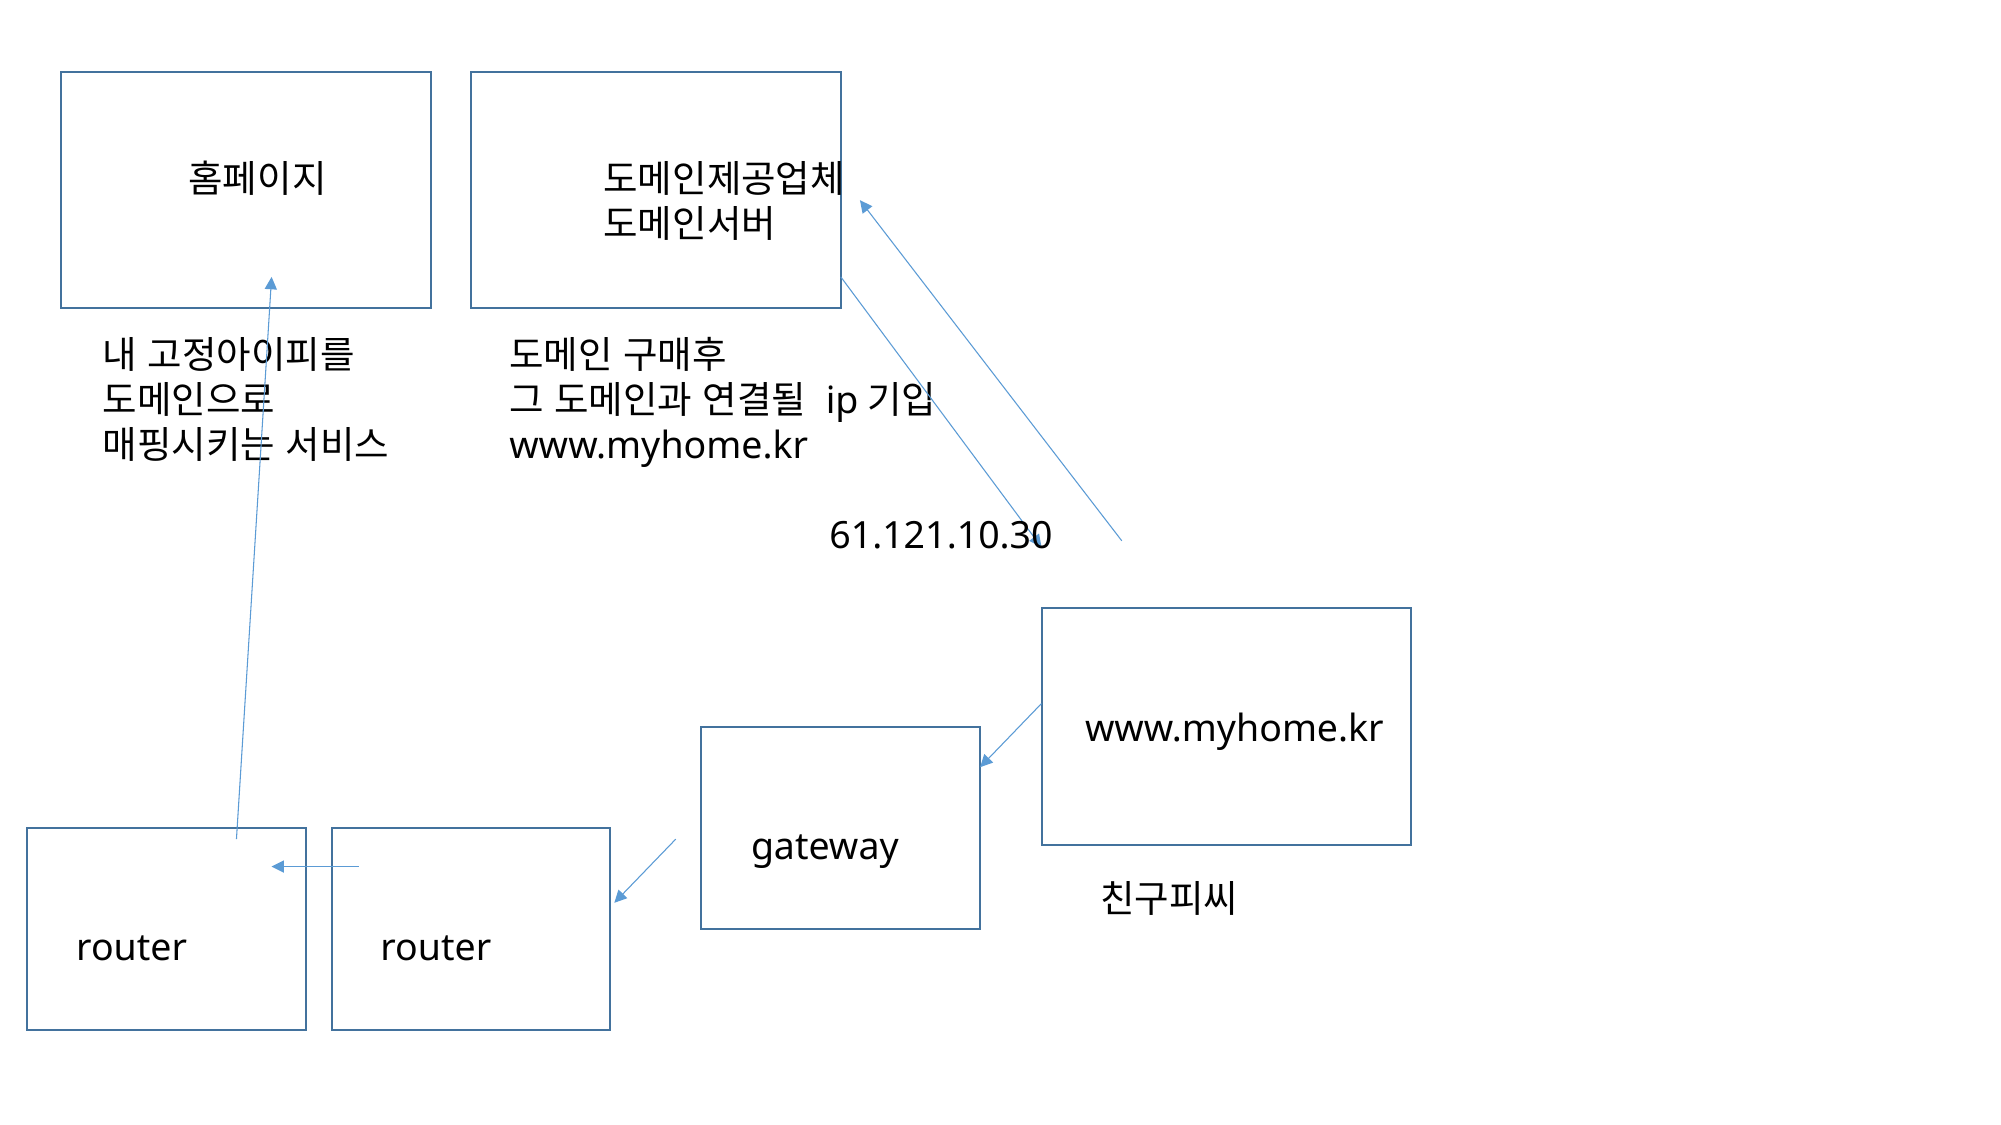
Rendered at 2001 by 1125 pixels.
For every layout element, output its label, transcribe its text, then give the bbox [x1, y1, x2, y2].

text_box 61.121.10.30 [814, 503, 1068, 563]
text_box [872, 200, 1122, 541]
text_box 홈페이지 [173, 147, 342, 208]
text_box [26, 827, 307, 1031]
text_box www.myhome.kr [1070, 696, 1399, 757]
text_box [470, 71, 842, 309]
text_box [236, 276, 272, 840]
text_box [331, 827, 611, 1031]
text_box 도메인제공업체 도메인서버 [588, 147, 860, 253]
text_box [60, 71, 432, 309]
text_box router [61, 915, 202, 976]
text_box gateway [736, 814, 914, 875]
text_box 내 고정아이피를 도메인으로 매핑시키는 서비스 [272, 323, 405, 474]
text_box router [365, 915, 507, 976]
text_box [614, 839, 676, 903]
text_box 내 고정아이피를 도메인으로 매핑시키는 서비스 [87, 323, 236, 474]
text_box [840, 276, 1042, 548]
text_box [980, 703, 1042, 768]
text_box [1041, 607, 1412, 846]
text_box 도메인 구매후 그 도메인과 연결될 ip기입 www.myhome.kr [494, 323, 840, 474]
text_box [700, 726, 981, 930]
text_box 친구피씨 [1085, 868, 1254, 928]
